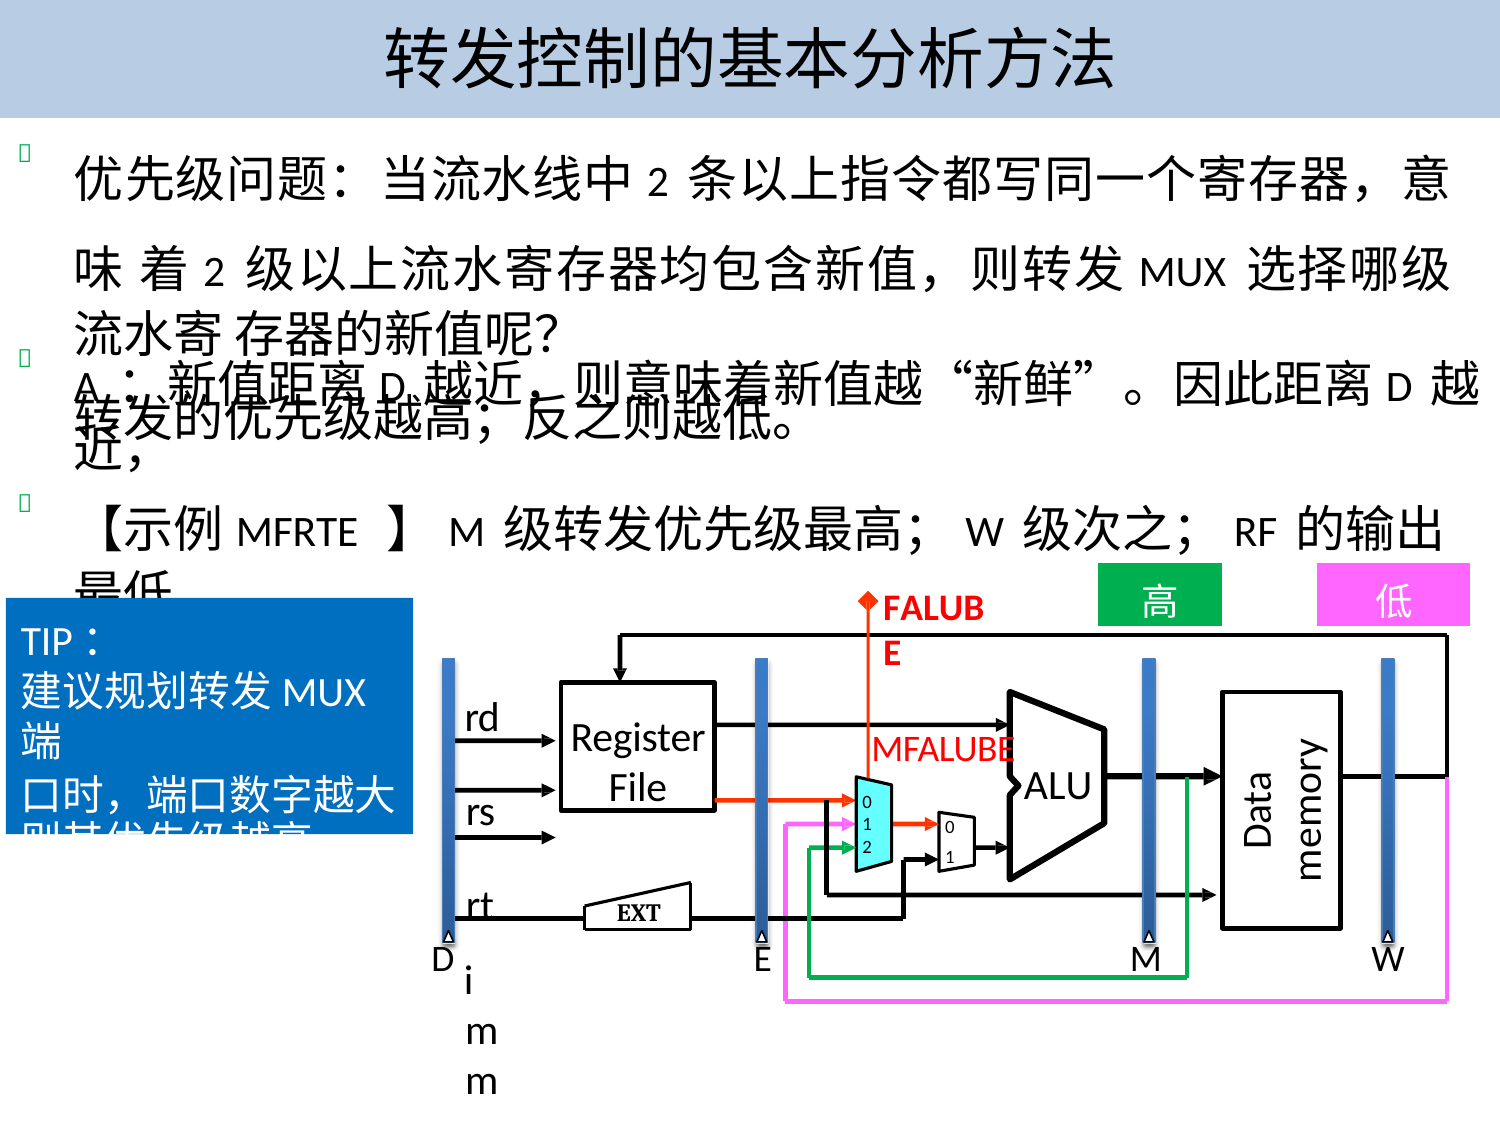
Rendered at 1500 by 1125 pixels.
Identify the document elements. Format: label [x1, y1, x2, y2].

text_box [15, 342, 42, 373]
text_box [15, 487, 42, 518]
table_header [1098, 563, 1470, 626]
table_header [544, 946, 1425, 983]
table_header [411, 946, 462, 983]
text_box [15, 137, 42, 168]
title [381, 18, 1119, 122]
text_box [5, 122, 1500, 1103]
